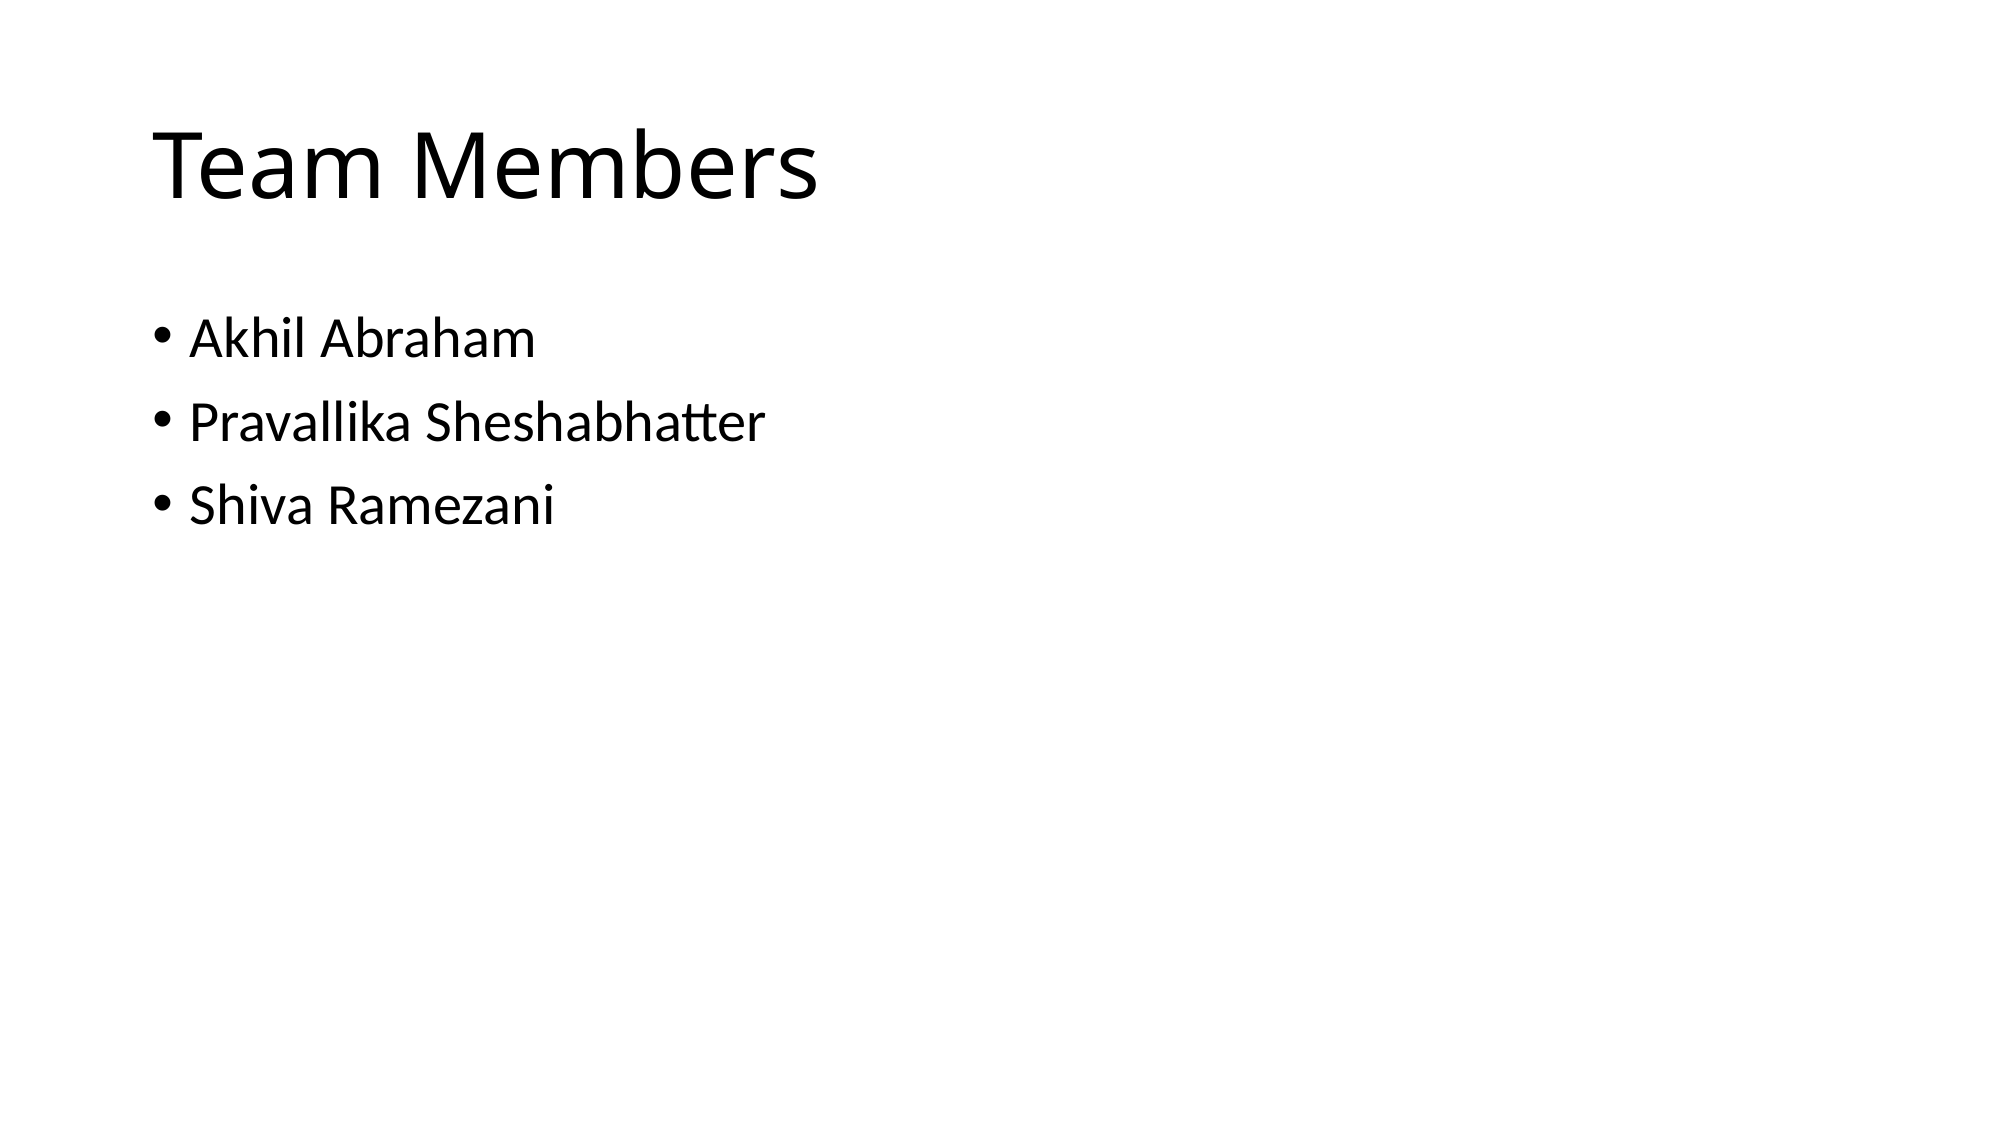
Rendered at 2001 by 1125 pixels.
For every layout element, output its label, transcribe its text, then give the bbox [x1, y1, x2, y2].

list Akhil Abraham Pravallika Sheshabhatter Shiva Ramezani [137, 299, 1863, 1014]
title Team Members [137, 59, 1863, 278]
